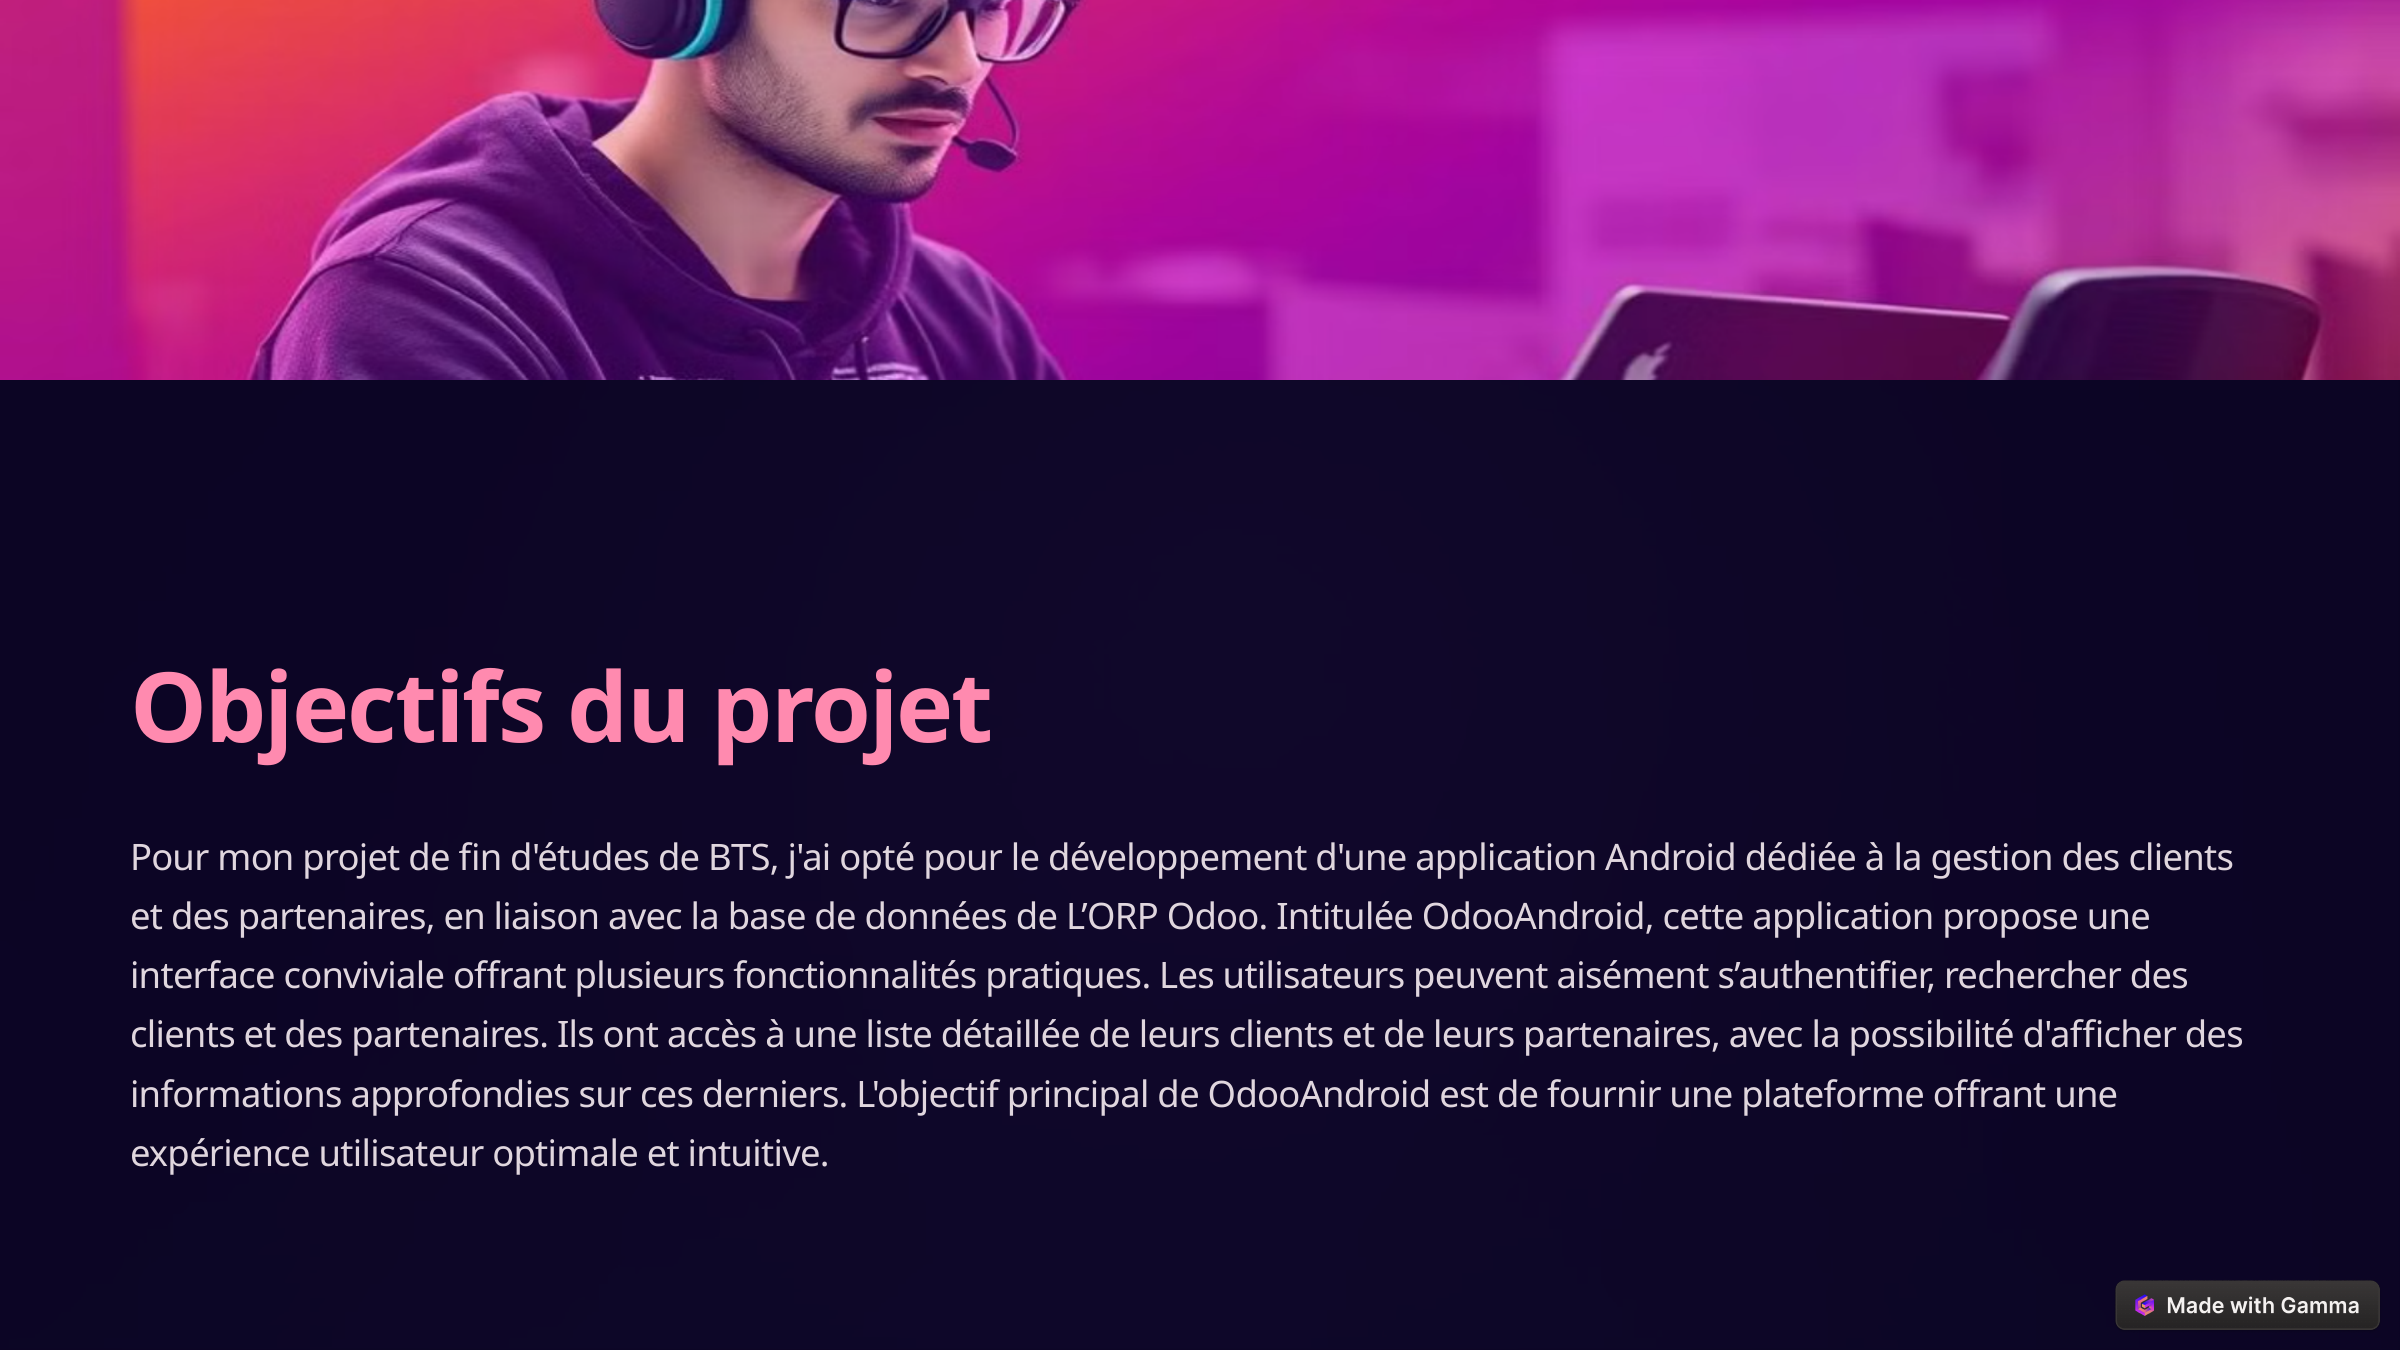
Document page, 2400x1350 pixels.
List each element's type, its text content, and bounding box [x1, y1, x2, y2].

text_box Pour mon projet de fin d'études de BTS, j'ai opté pour le développement d'une application Android dédiée à la gestion des clients et des partenaires, en liaison avec la base de données de L’ORP Odoo. Intitulée OdooAndroid, cette application propose une interface conviviale offrant plusieurs fonctionnalités pratiques. Les utilisateurs peuvent aisément s’authentifier, rechercher des clients et des partenaires. Ils ont accès à une liste détaillée de leurs clients et de leurs partenaires, avec la possibilité d'afficher des informations approfondies sur ces derniers. L'objectif principal de OdooAndroid est de fournir une plateforme offrant une expérience utilisateur optimale et intuitive. [130, 817, 2270, 1175]
text_box Objectifs du projet [130, 639, 1107, 762]
picture [2106, 1271, 2389, 1339]
picture [0, 0, 2400, 380]
